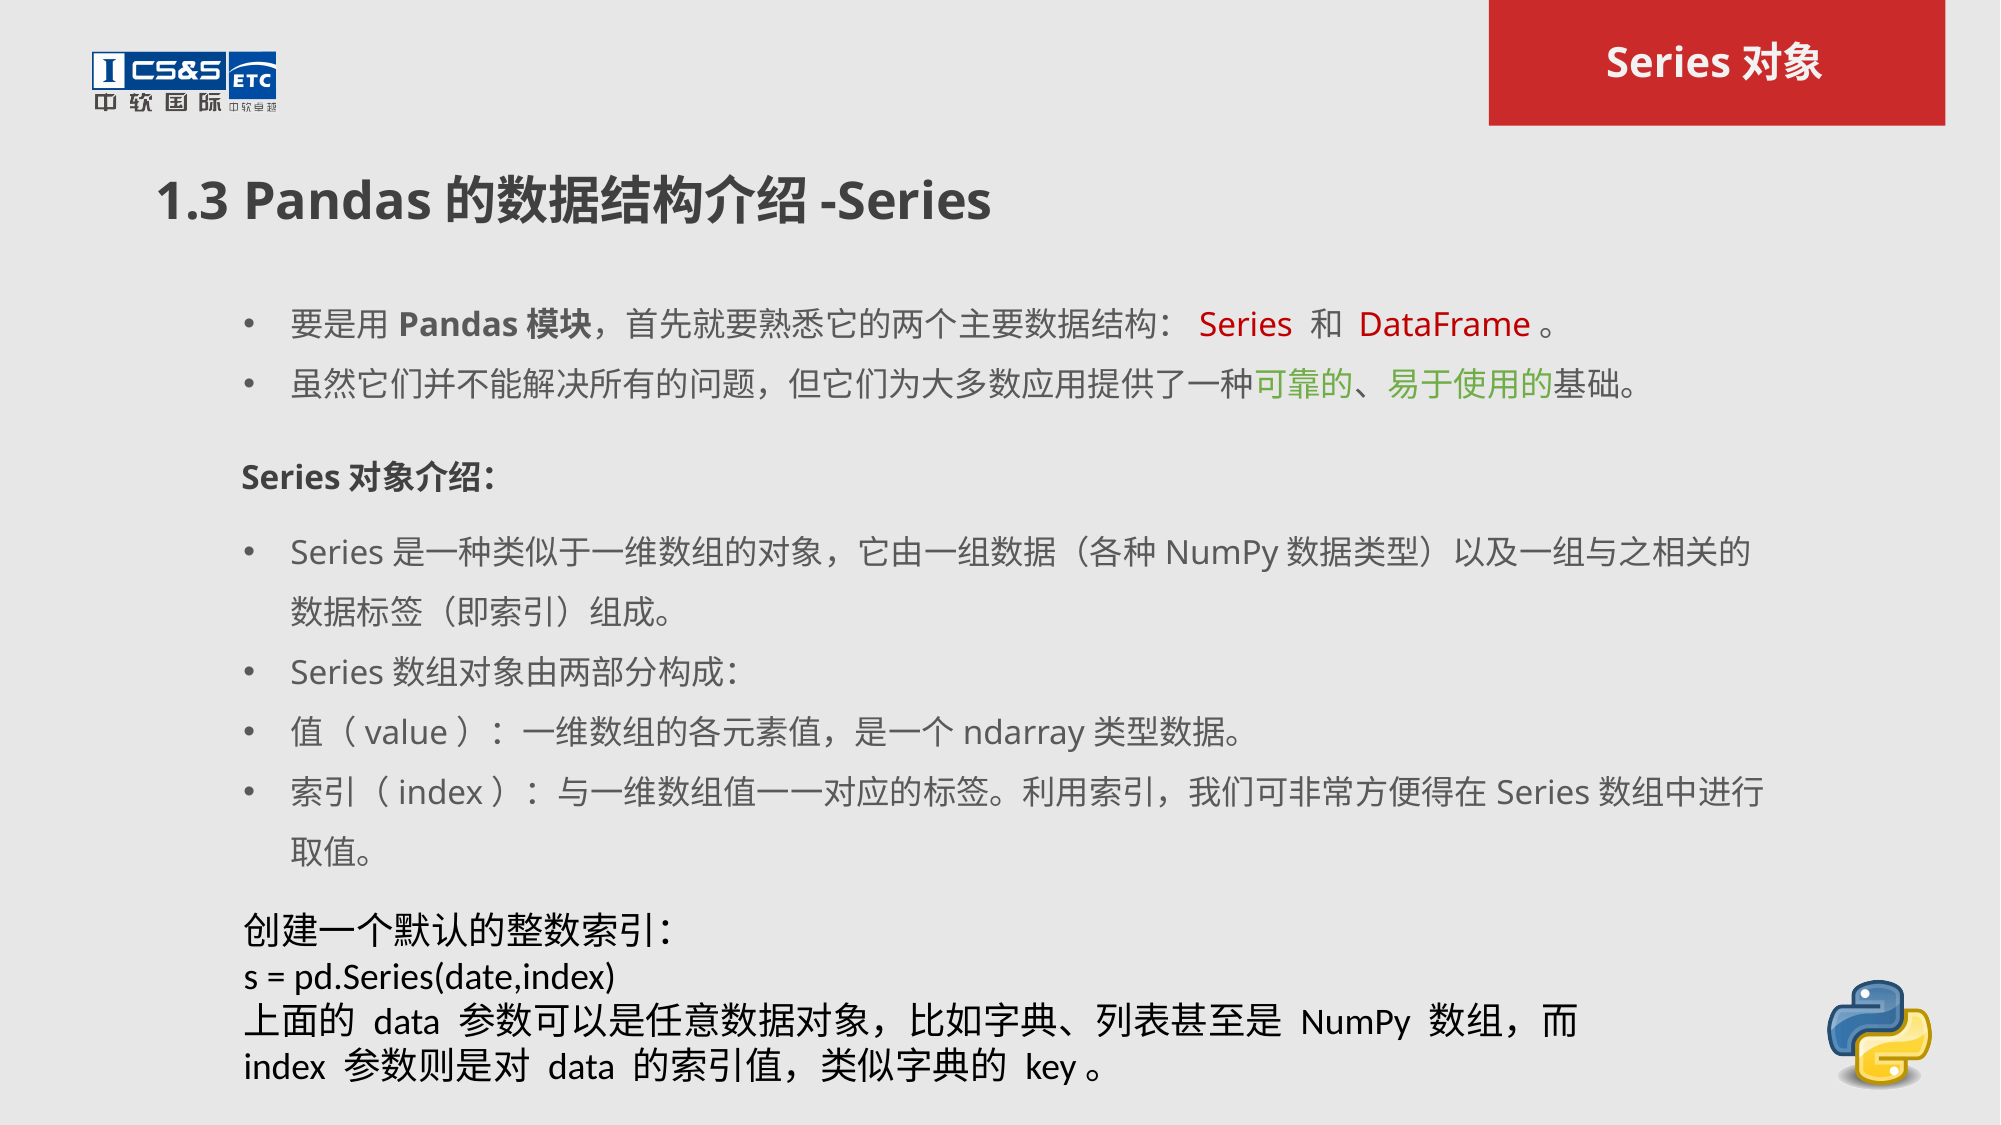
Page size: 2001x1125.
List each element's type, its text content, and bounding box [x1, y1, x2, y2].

text_box Series对象介绍： [226, 448, 530, 504]
text_box 要是用Pandas模块，首先就要熟悉它的两个主要数据结构：Series 和 DataFrame。 虽然它们并不能解决所有的问题，但它们为大多数应用提供了一种可靠的、易于使用的基础。 [228, 275, 1781, 411]
text_box 创建一个默认的整数索引： s = pd.Series(date,index) 上面的 data 参数可以是任意数据对象，比如字典、列表甚至是 NumPy 数组，而index 参数则是对 data 的索引值，类似字典的 key。 [228, 899, 1599, 1094]
text_box 1.3 Pandas的数据结构介绍-Series [140, 160, 1008, 238]
picture [90, 49, 278, 114]
text_box Series对象 [1490, 34, 1941, 98]
text_box Series是一种类似于一维数组的对象，它由一组数据（各种NumPy数据类型）以及一组与之相关的数据标签（即索引）组成。 Series数组对象由两部分构成： 值（value）：一维数组的各元素值，是一个ndarray类型数据。 索引（index）：与一维数组值一一对应的标签。利用索引，我们可非常方便得在Series数组中进行取值。 [228, 504, 1781, 879]
picture [1820, 977, 1939, 1095]
